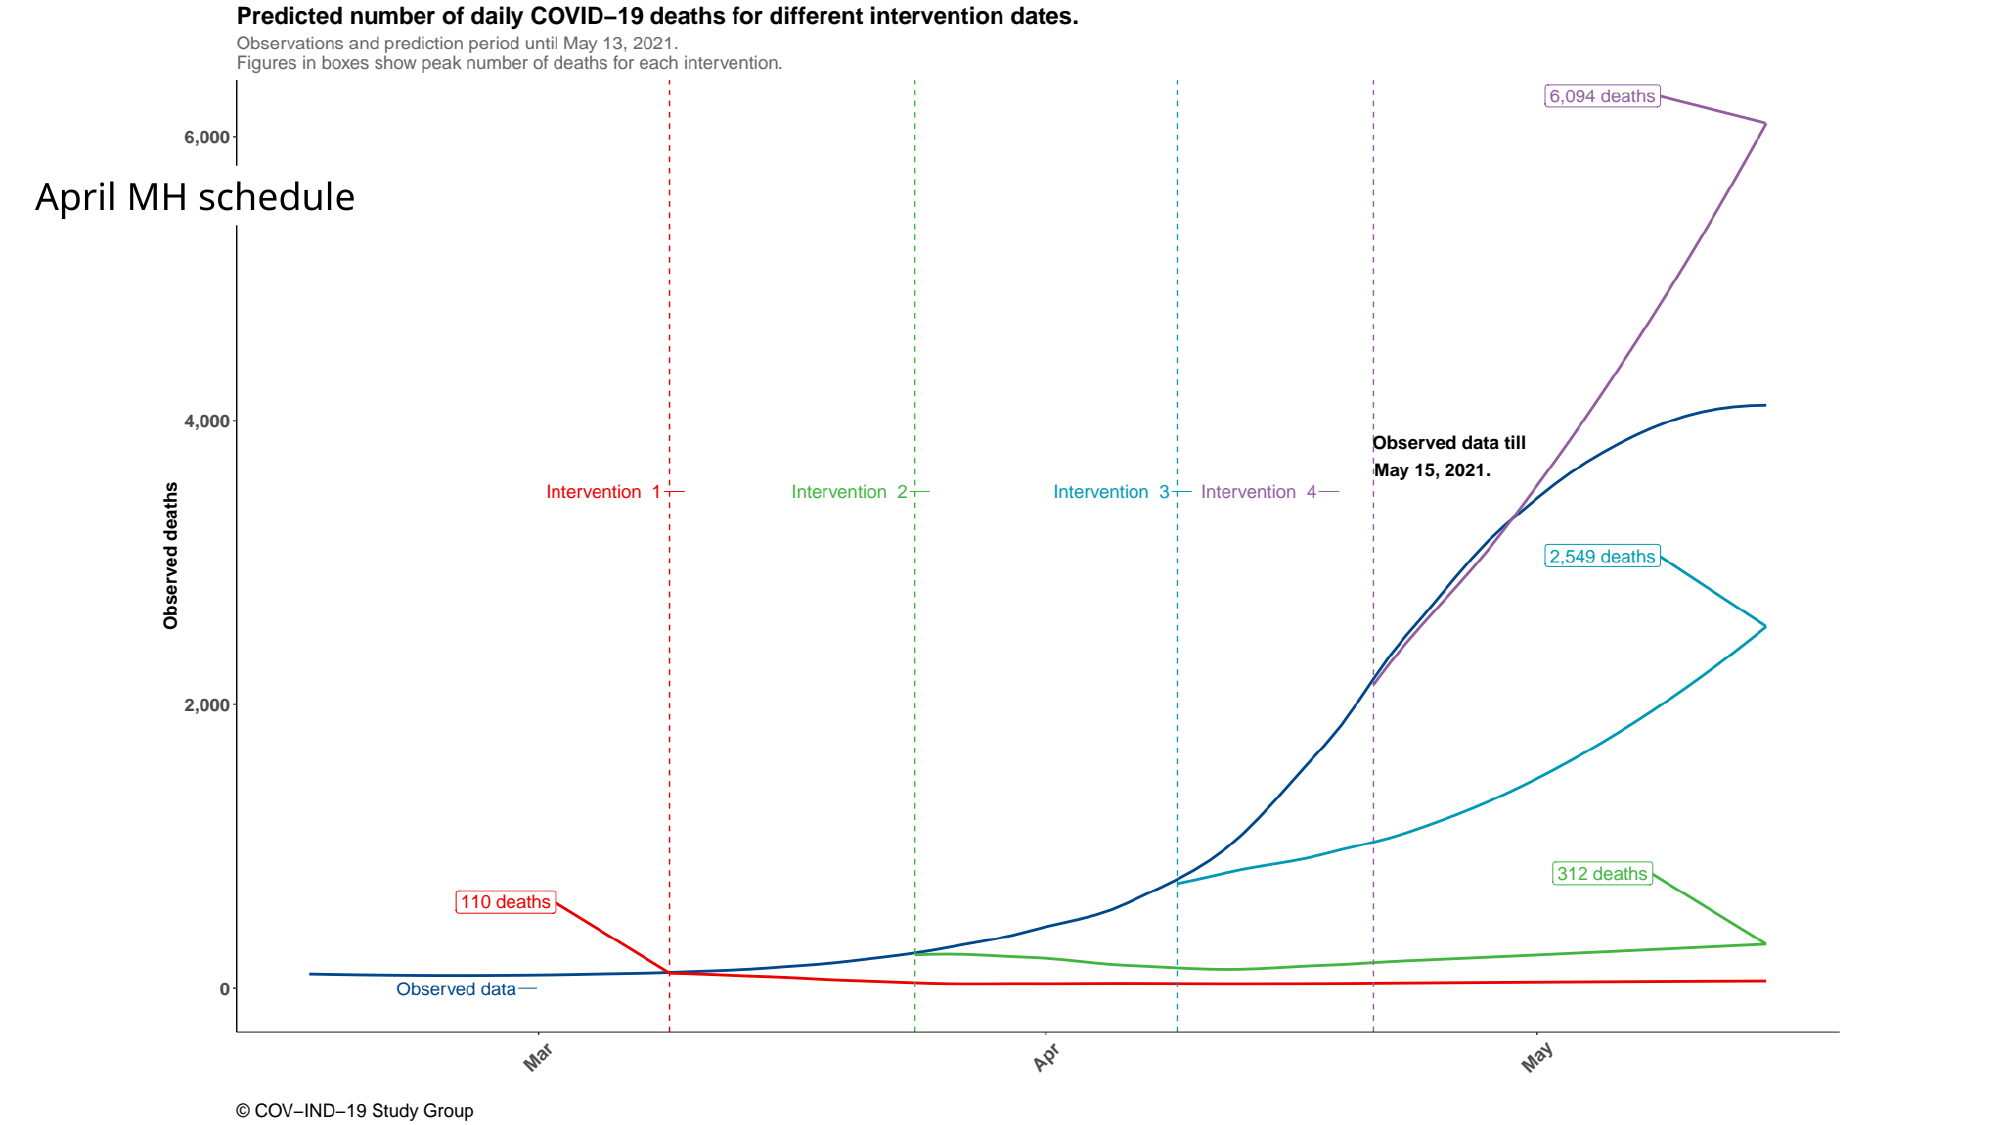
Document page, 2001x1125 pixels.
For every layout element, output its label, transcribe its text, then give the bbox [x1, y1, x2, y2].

text_box April MH schedule [20, 165, 156, 226]
picture [156, 0, 1844, 1125]
